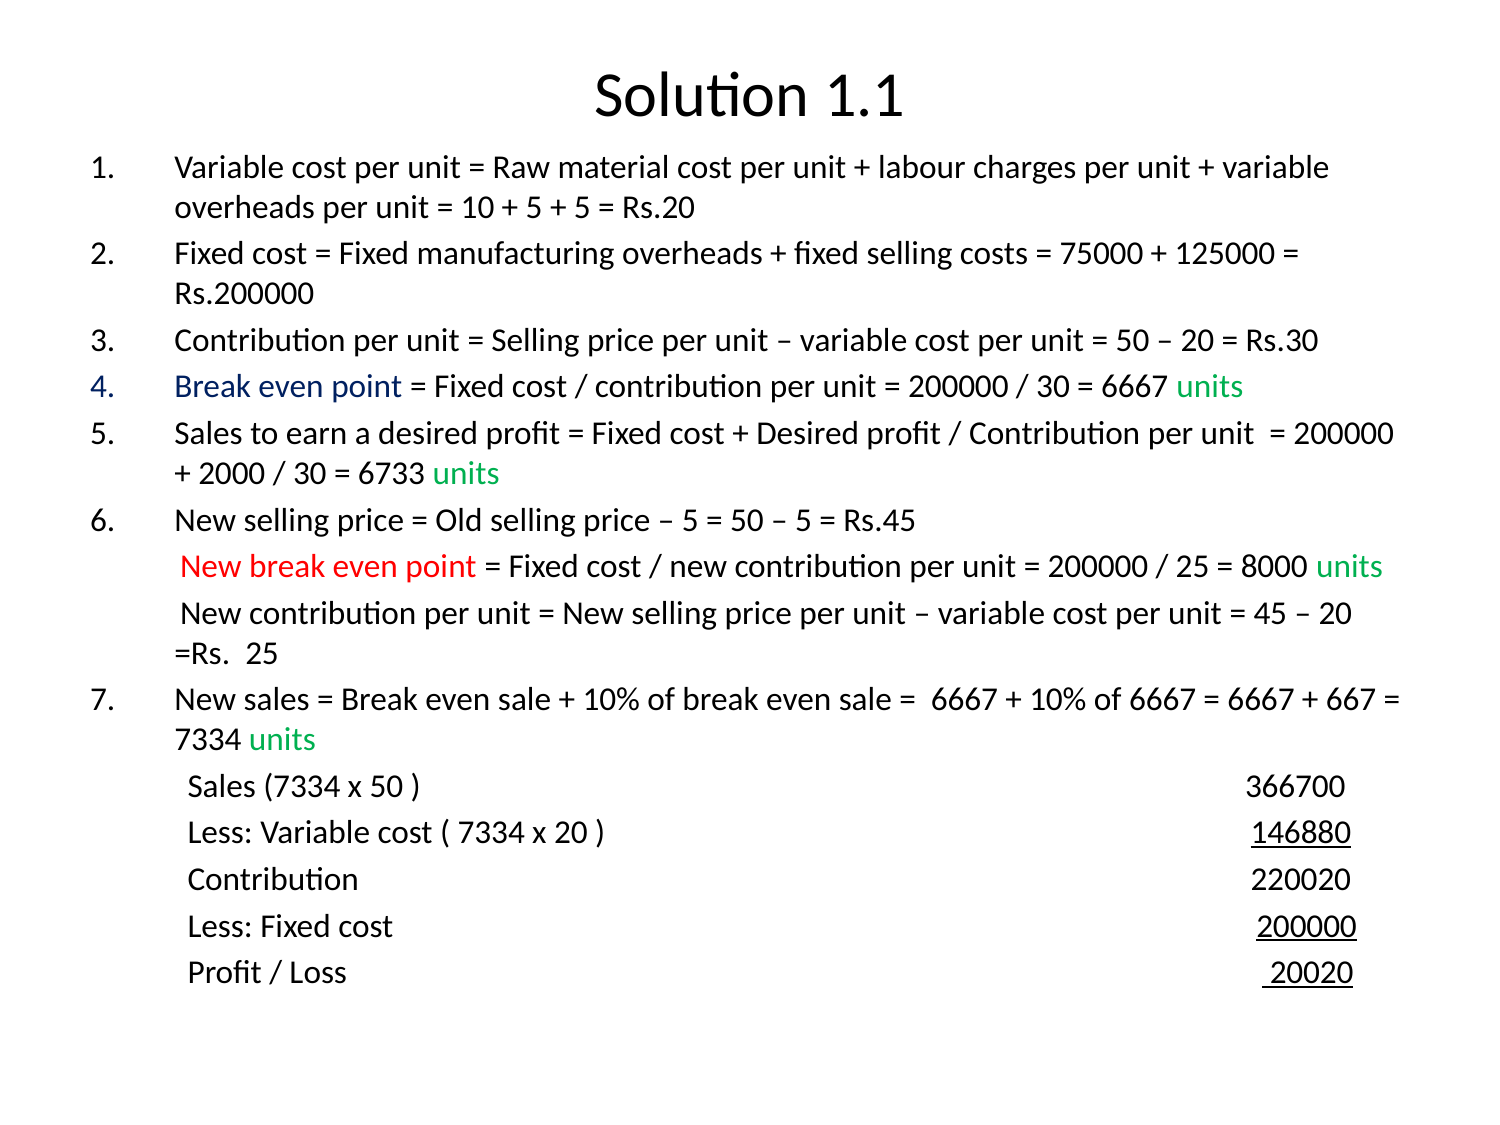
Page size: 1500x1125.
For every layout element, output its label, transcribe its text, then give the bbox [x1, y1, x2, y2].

title Solution 1.1 [75, 45, 1425, 137]
list Variable cost per unit = Raw material cost per unit + labour charges per unit + variable overheads per unit = 10 + 5 + 5 = Rs.20 Fixed cost = Fixed manufacturing overheads + fixed selling costs = 75000 + 125000 = Rs.200000 Contribution per unit = Selling price per unit – variable cost per unit = 50 – 20 = Rs.30 Break even point = Fixed cost / contribution per unit = 200000 / 30 = 6667 units Sales to earn a desired profit = Fixed cost + Desired profit / Contribution per unit = 200000 + 2000 / 30 = 6733 units New selling price = Old selling price – 5 = 50 – 5 = Rs.45 New break even point = Fixed cost / new contribution per unit = 200000 / 25 = 8000 units New contribution per unit = New selling price per unit – variable cost per unit = 45 – 20 =Rs. 25 New sales = Break even sale + 10% of break even sale = 6667 + 10% of 6667 = 6667 + 667 = 7334 units Sales (7334 x 50 ) 366700 Less: Variable cost ( 7334 x 20 ) 146880 Contribution 220020 Less: Fixed cost 200000 Profit / Loss 20020 [75, 137, 1425, 1063]
